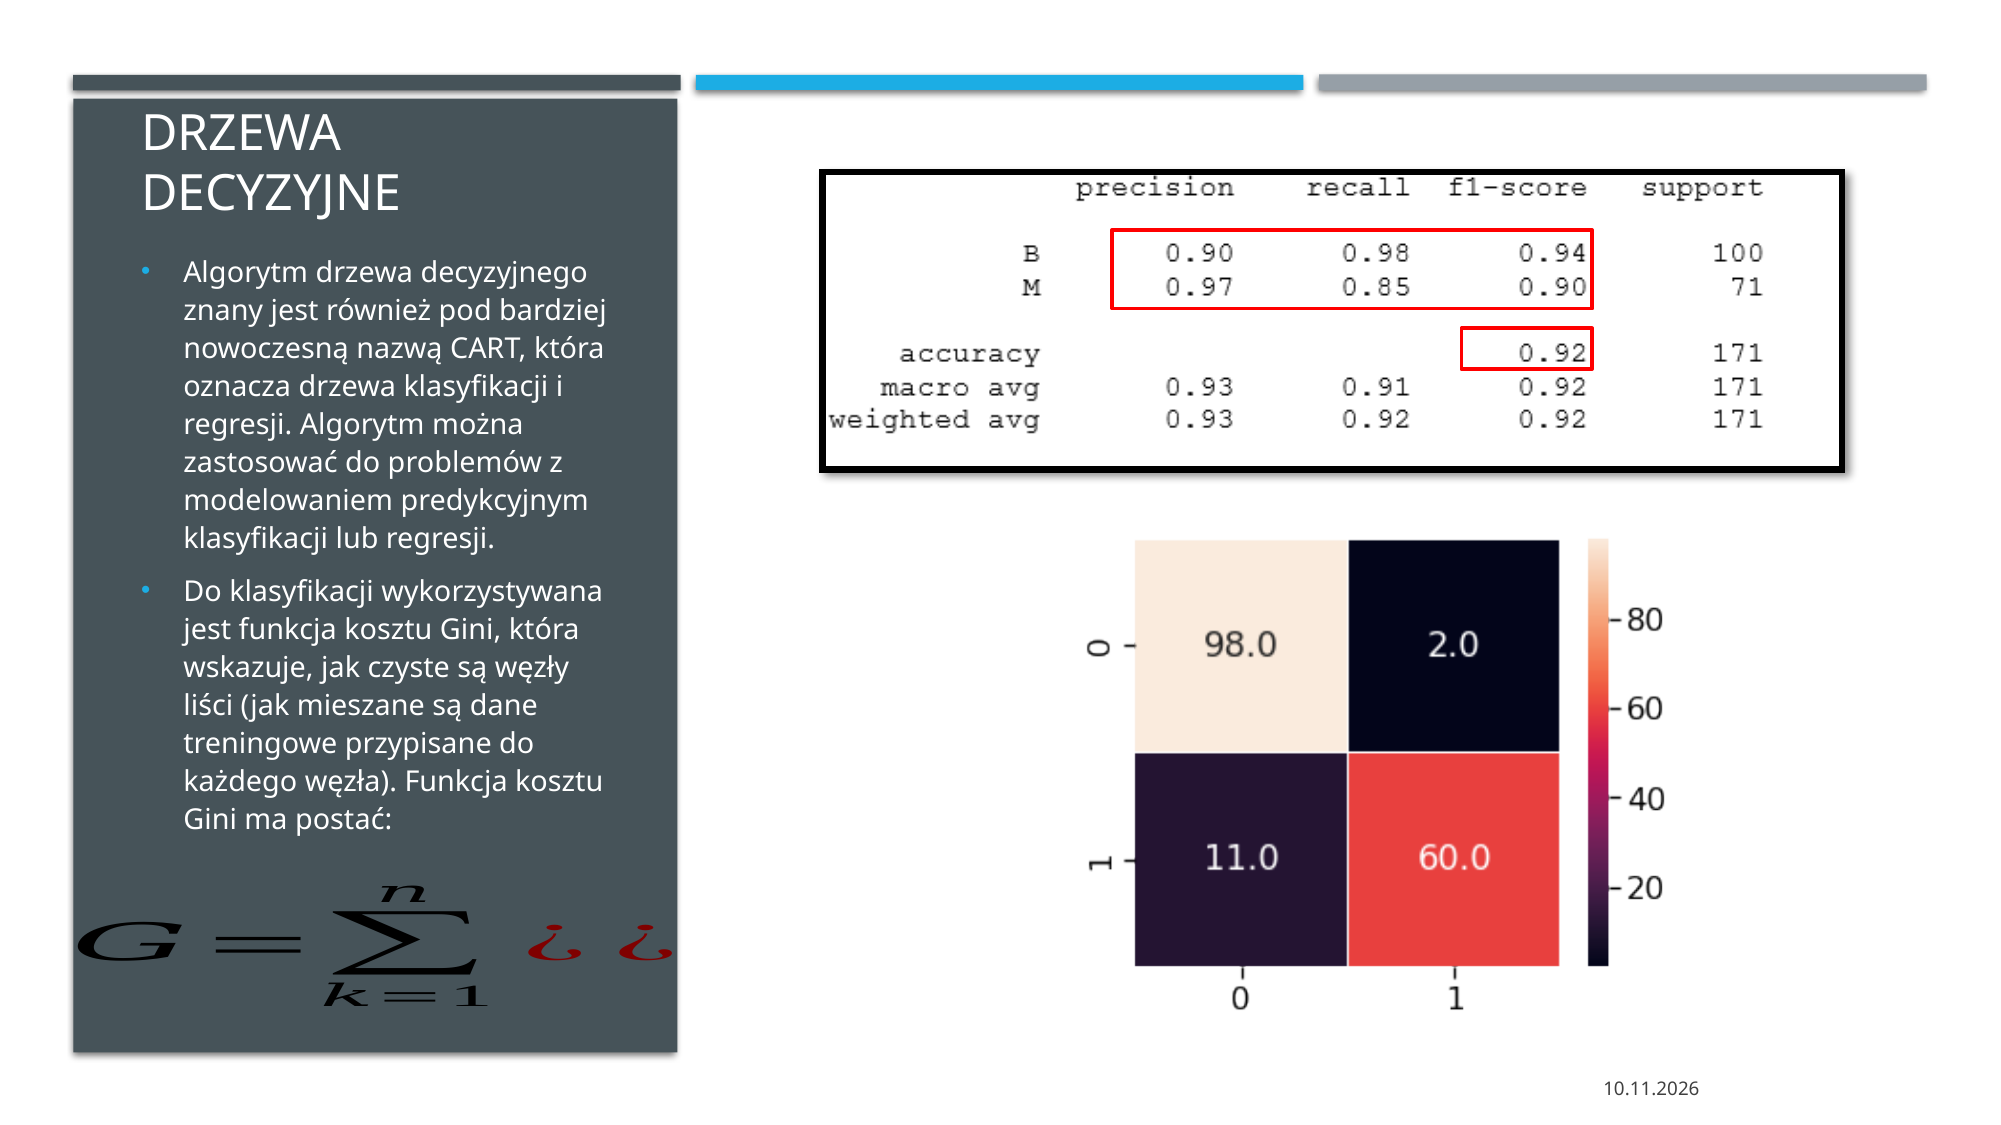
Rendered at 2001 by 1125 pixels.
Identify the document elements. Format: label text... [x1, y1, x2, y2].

picture [1073, 524, 1680, 1031]
title Drzewa decyzyjne [125, 0, 624, 229]
list Algorytm drzewa decyzyjnego znany jest również pod bardziej nowoczesną nazwą CART, która oznacza drzewa klasyfikacji i regresji. Algorytm można zastosować do problemów z modelowaniem predykcyjnym klasyfikacji lub regresji. Do klasyfikacji wykorzystywana jest funkcja kosztu Gini, która wskazuje, jak czyste są węzły liści (jak mieszane są dane treningowe przypisane do każdego węzła). Funkcja kosztu Gini ma postać: [125, 242, 624, 883]
picture [825, 174, 1840, 467]
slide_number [1247, 1059, 1715, 1120]
